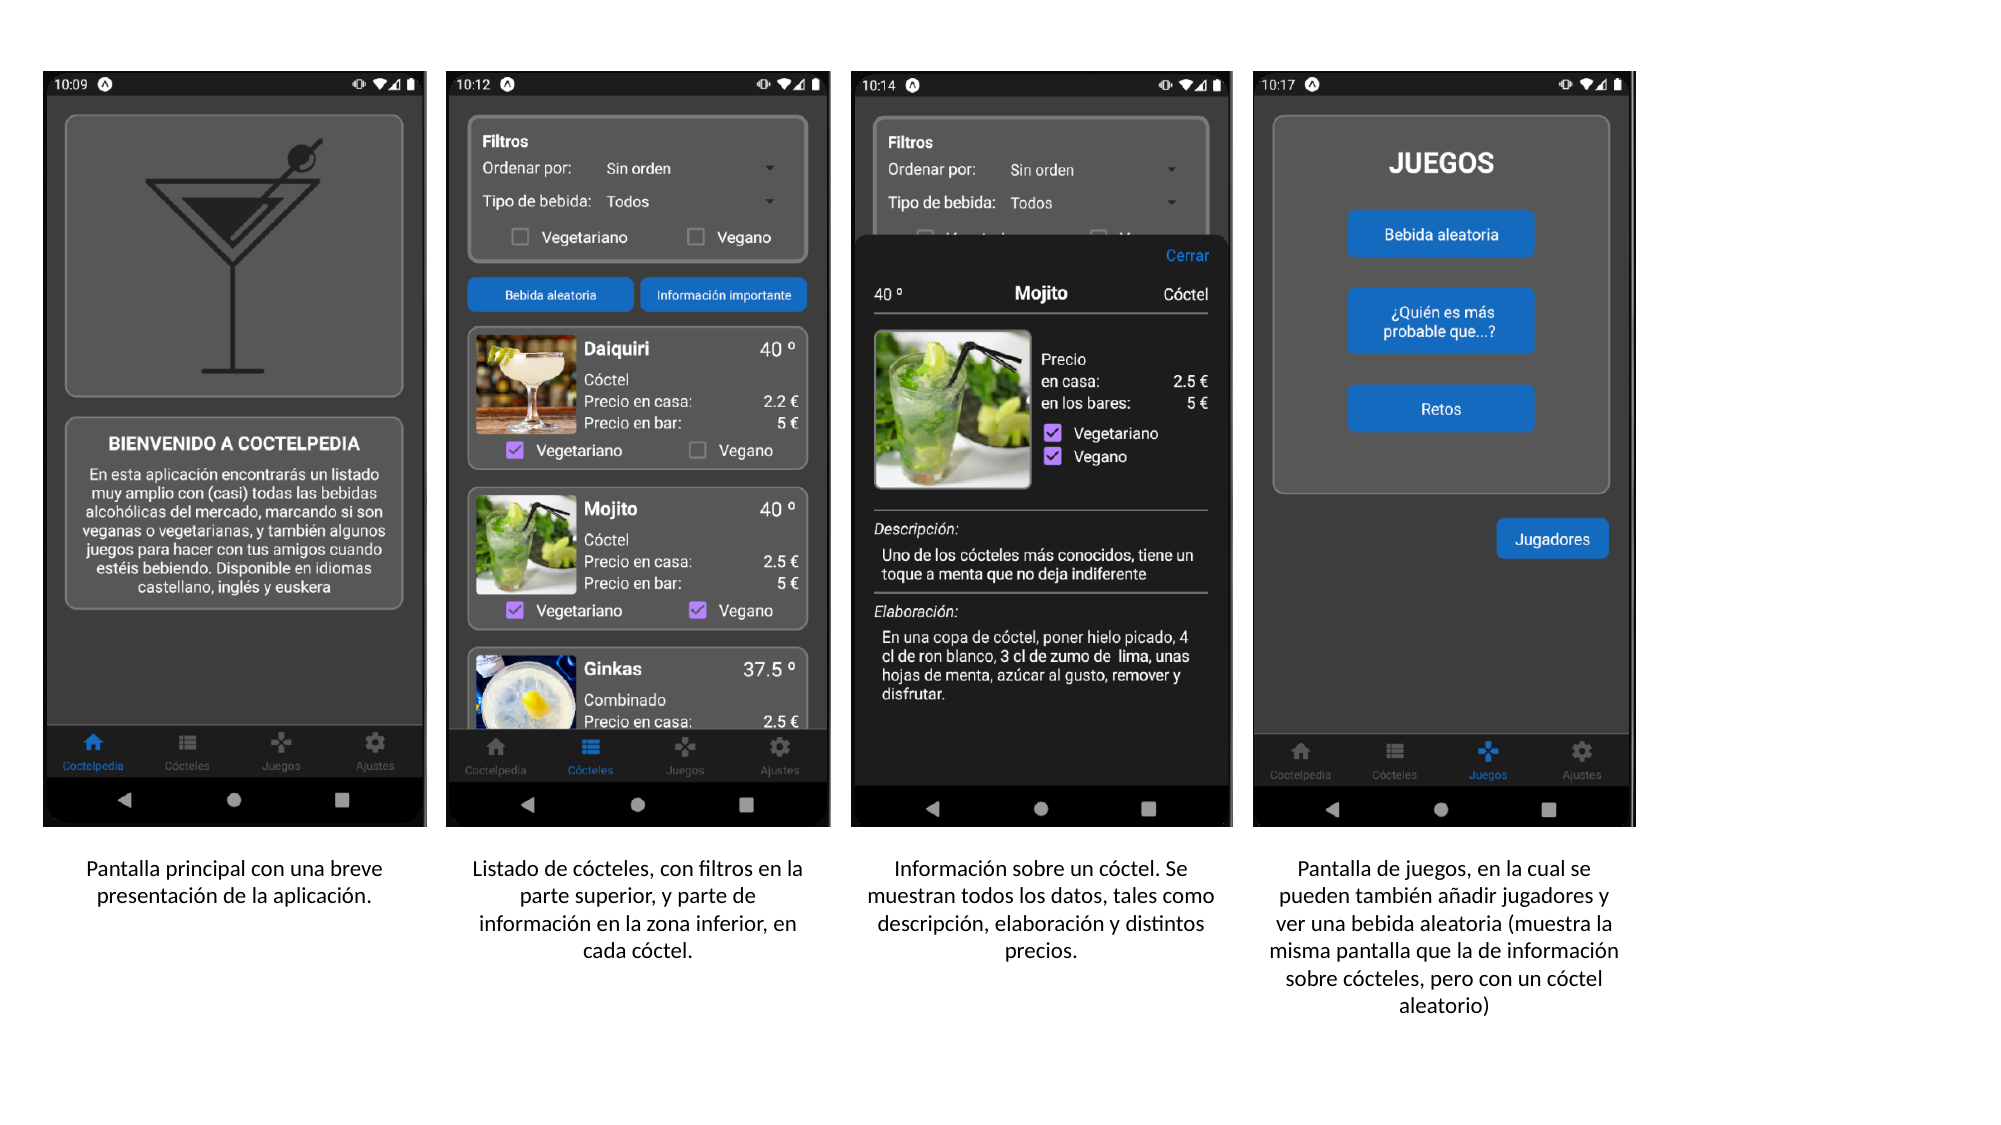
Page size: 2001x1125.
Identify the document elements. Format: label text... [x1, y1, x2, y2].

text_box Información sobre un cóctel. Se muestran todos los datos, tales como descripción, elaboración y distintos precios. [849, 846, 1233, 971]
picture [446, 71, 831, 827]
picture [43, 71, 427, 827]
text_box Pantalla de juegos, en la cual se pueden también añadir jugadores y ver una bebida aleatoria (muestra la misma pantalla que la de información sobre cócteles, pero con un cóctel aleatorio) [1253, 846, 1636, 1026]
picture [1253, 71, 1636, 827]
text_box Pantalla principal con una breve presentación de la aplicación. [43, 846, 427, 916]
picture [851, 71, 1233, 827]
text_box Listado de cócteles, con filtros en la parte superior, y parte de información en la zona inferior, en cada cóctel. [446, 846, 830, 971]
